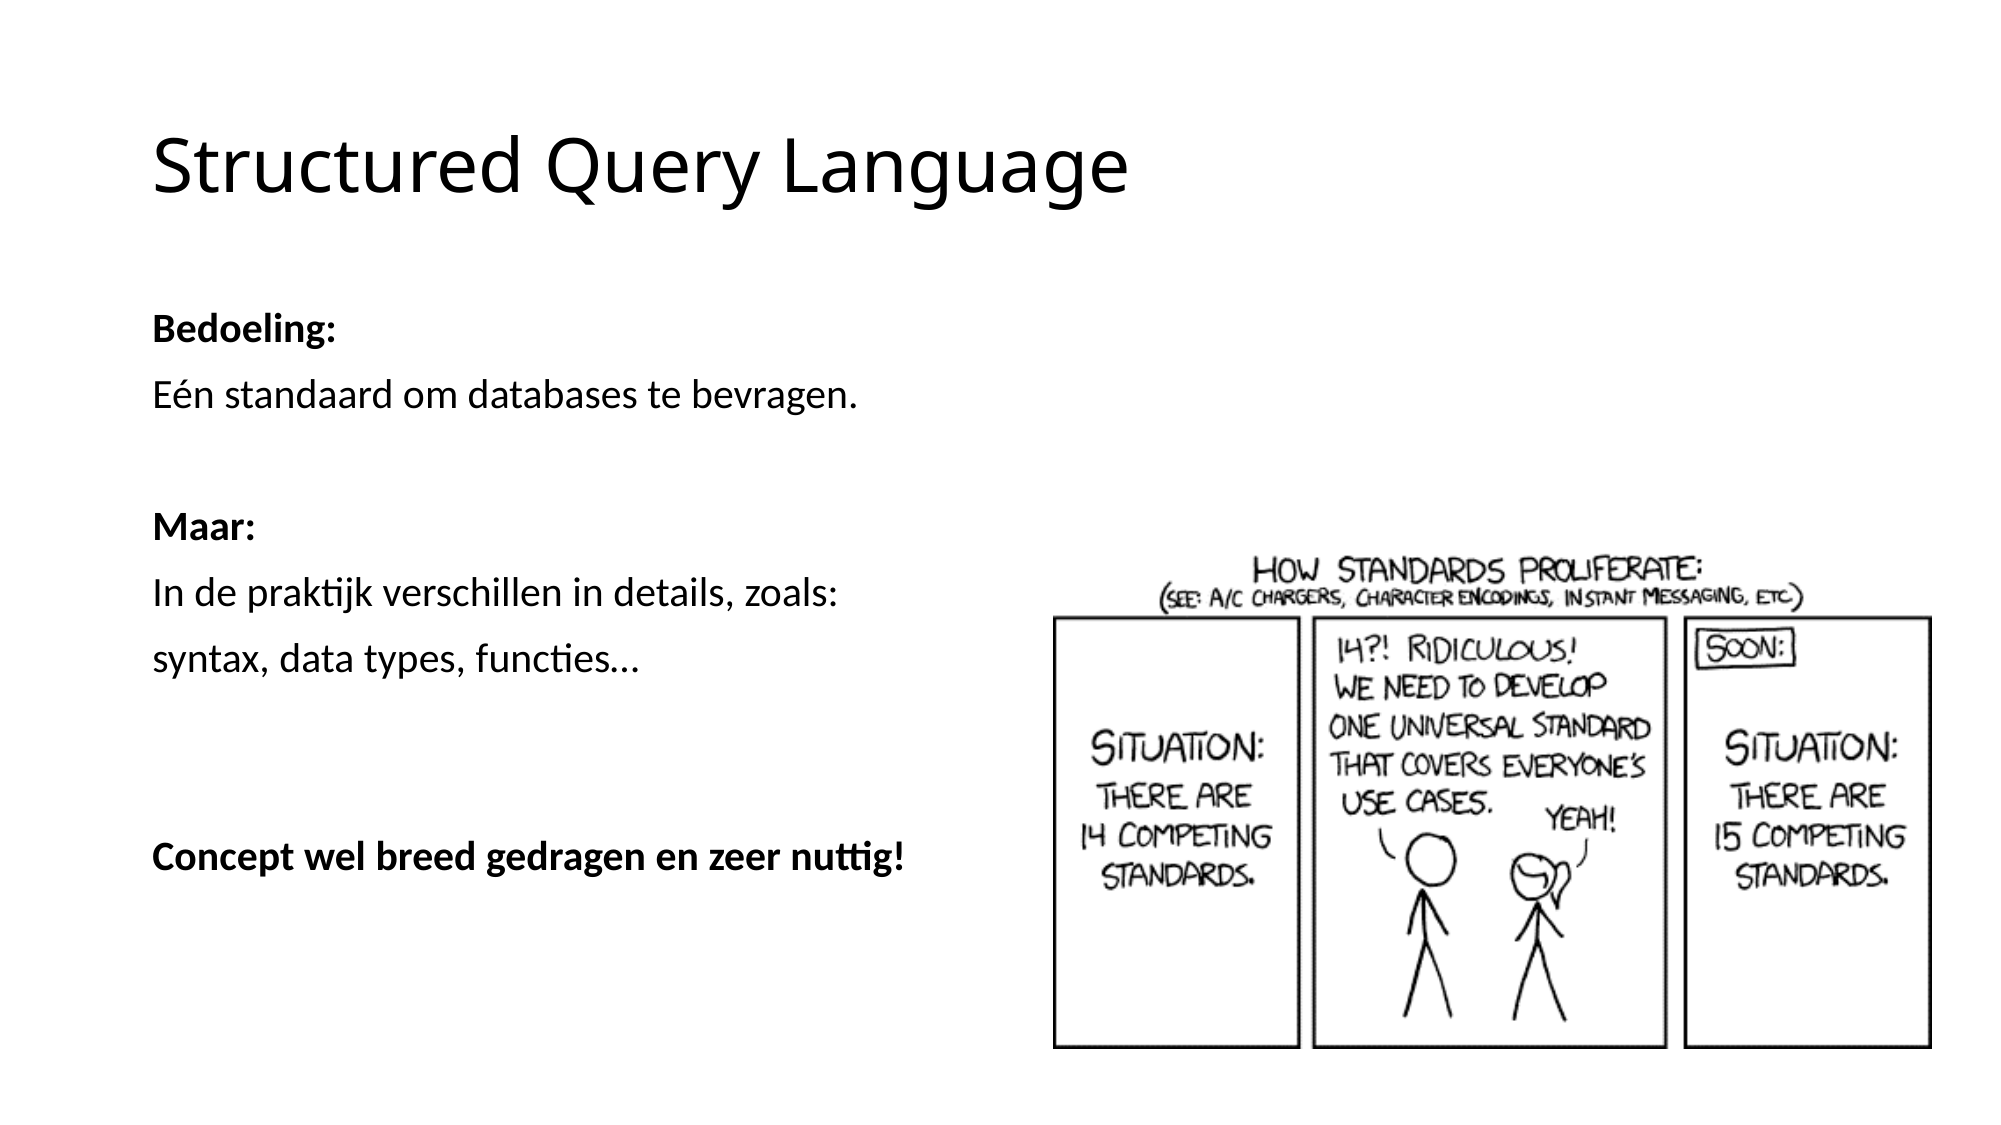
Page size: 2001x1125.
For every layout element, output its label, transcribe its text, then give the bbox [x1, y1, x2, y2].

title Structured Query Language [137, 59, 1863, 278]
list Bedoeling: Eén standaard om databases te bevragen. Maar: In de praktijk verschillen in details, zoals: syntax, data types, functies… Concept wel breed gedragen en zeer nuttig! [137, 299, 1000, 1014]
picture [1053, 551, 1932, 1049]
